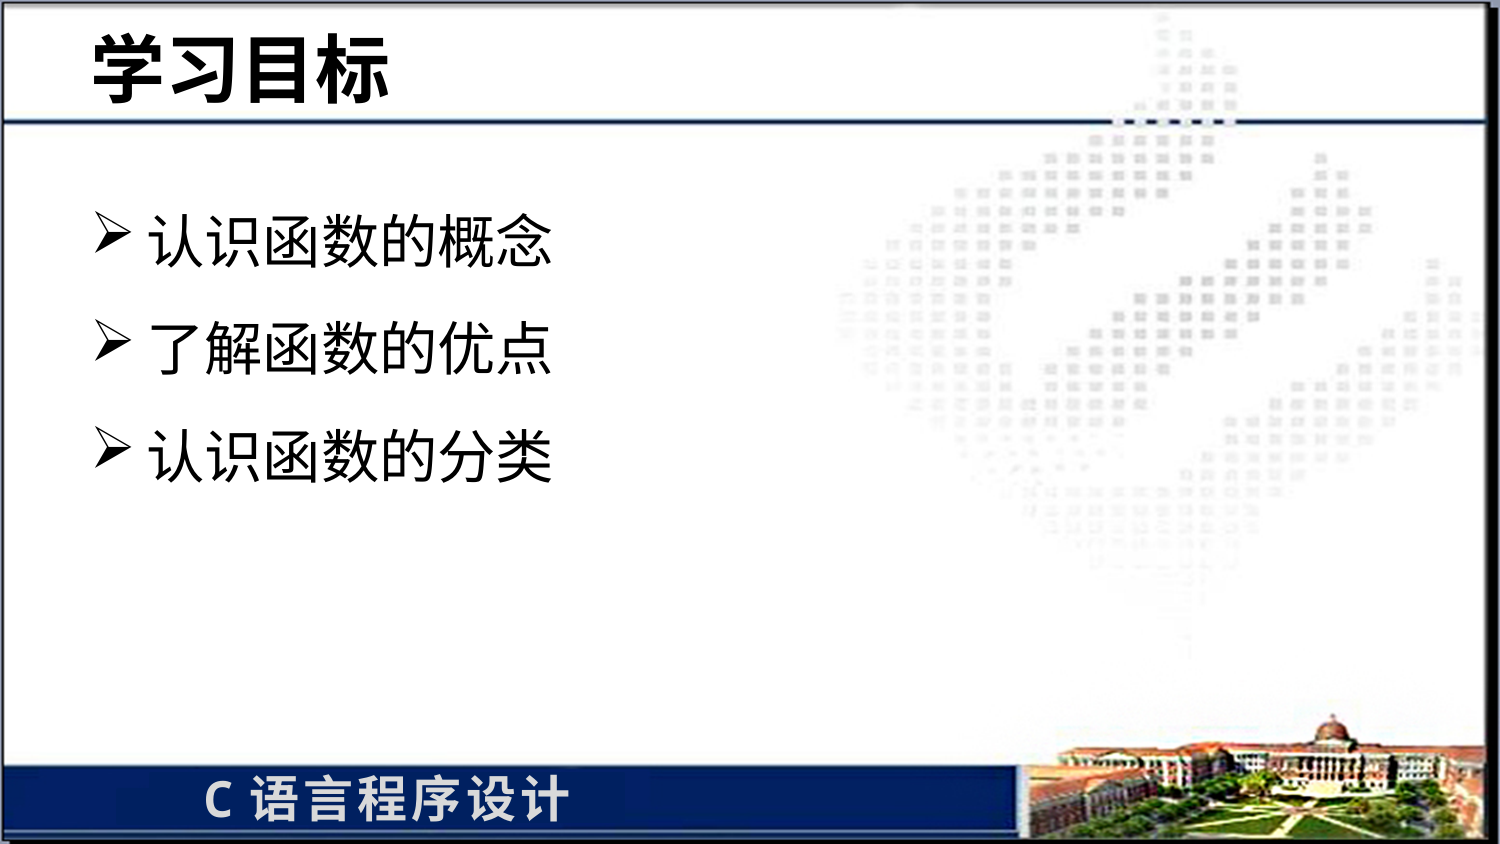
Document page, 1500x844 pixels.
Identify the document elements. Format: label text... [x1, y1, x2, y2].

list 认识函数的概念 了解函数的优点 认识函数的分类 [75, 197, 1425, 670]
title 学习目标 [75, 20, 1425, 115]
picture [0, 0, 1500, 844]
